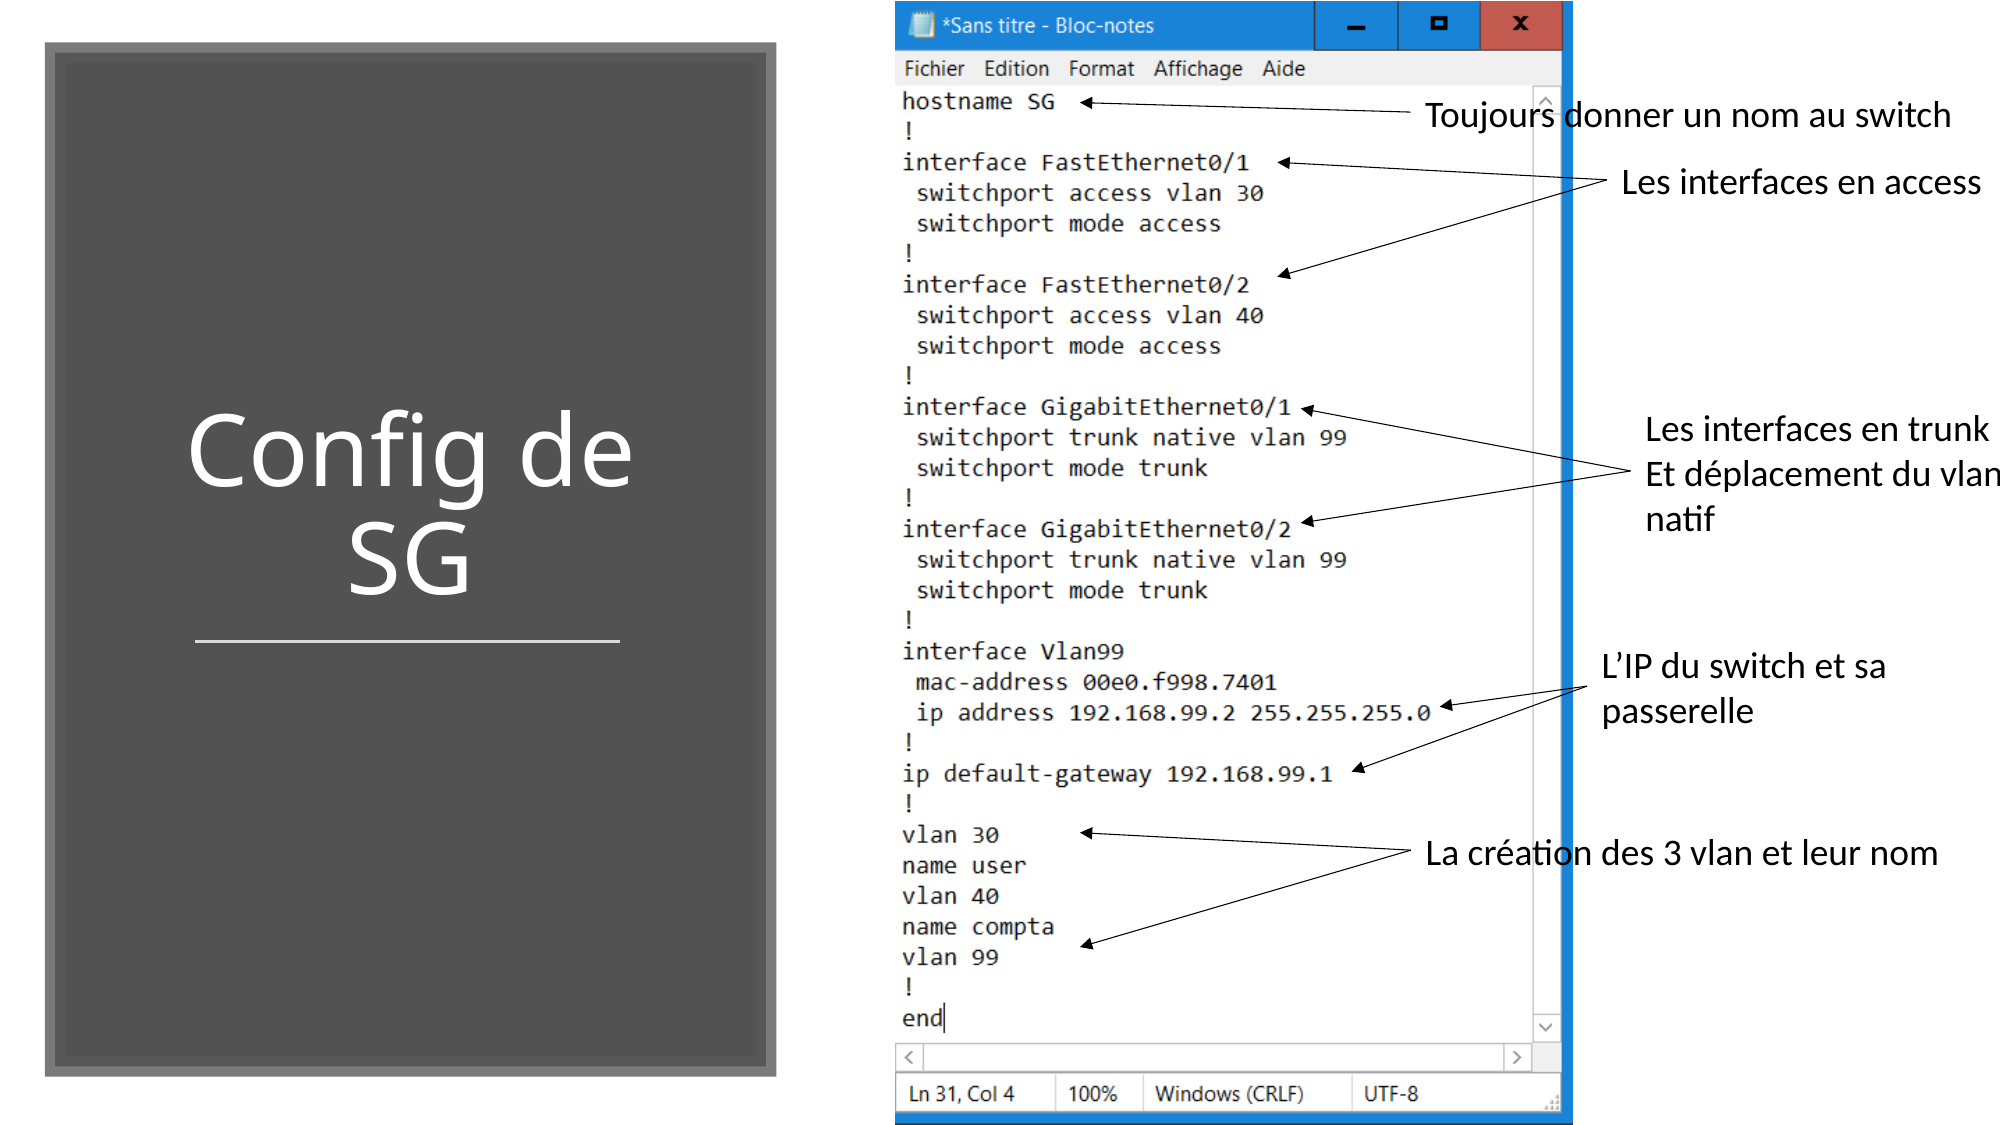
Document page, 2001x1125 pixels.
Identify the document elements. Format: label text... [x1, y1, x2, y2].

text_box Les interfaces en access [1606, 149, 1998, 210]
text_box [54, 52, 767, 1067]
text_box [1079, 102, 1408, 113]
text_box Les interfaces en trunk Et déplacement du vlan natif [1630, 396, 2000, 546]
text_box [1351, 686, 1585, 772]
title Config de SG [110, 149, 711, 624]
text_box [1300, 408, 1629, 471]
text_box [1300, 471, 1629, 523]
text_box L’IP du switch et sa passerelle [1586, 633, 1903, 739]
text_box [1277, 162, 1605, 180]
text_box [1277, 180, 1605, 277]
text_box Toujours donner un nom au switch [1573, 82, 1968, 142]
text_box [1079, 832, 1408, 850]
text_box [1079, 850, 1408, 948]
text_box La création des 3 vlan et leur nom [1573, 820, 1955, 880]
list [895, 1, 1573, 1125]
